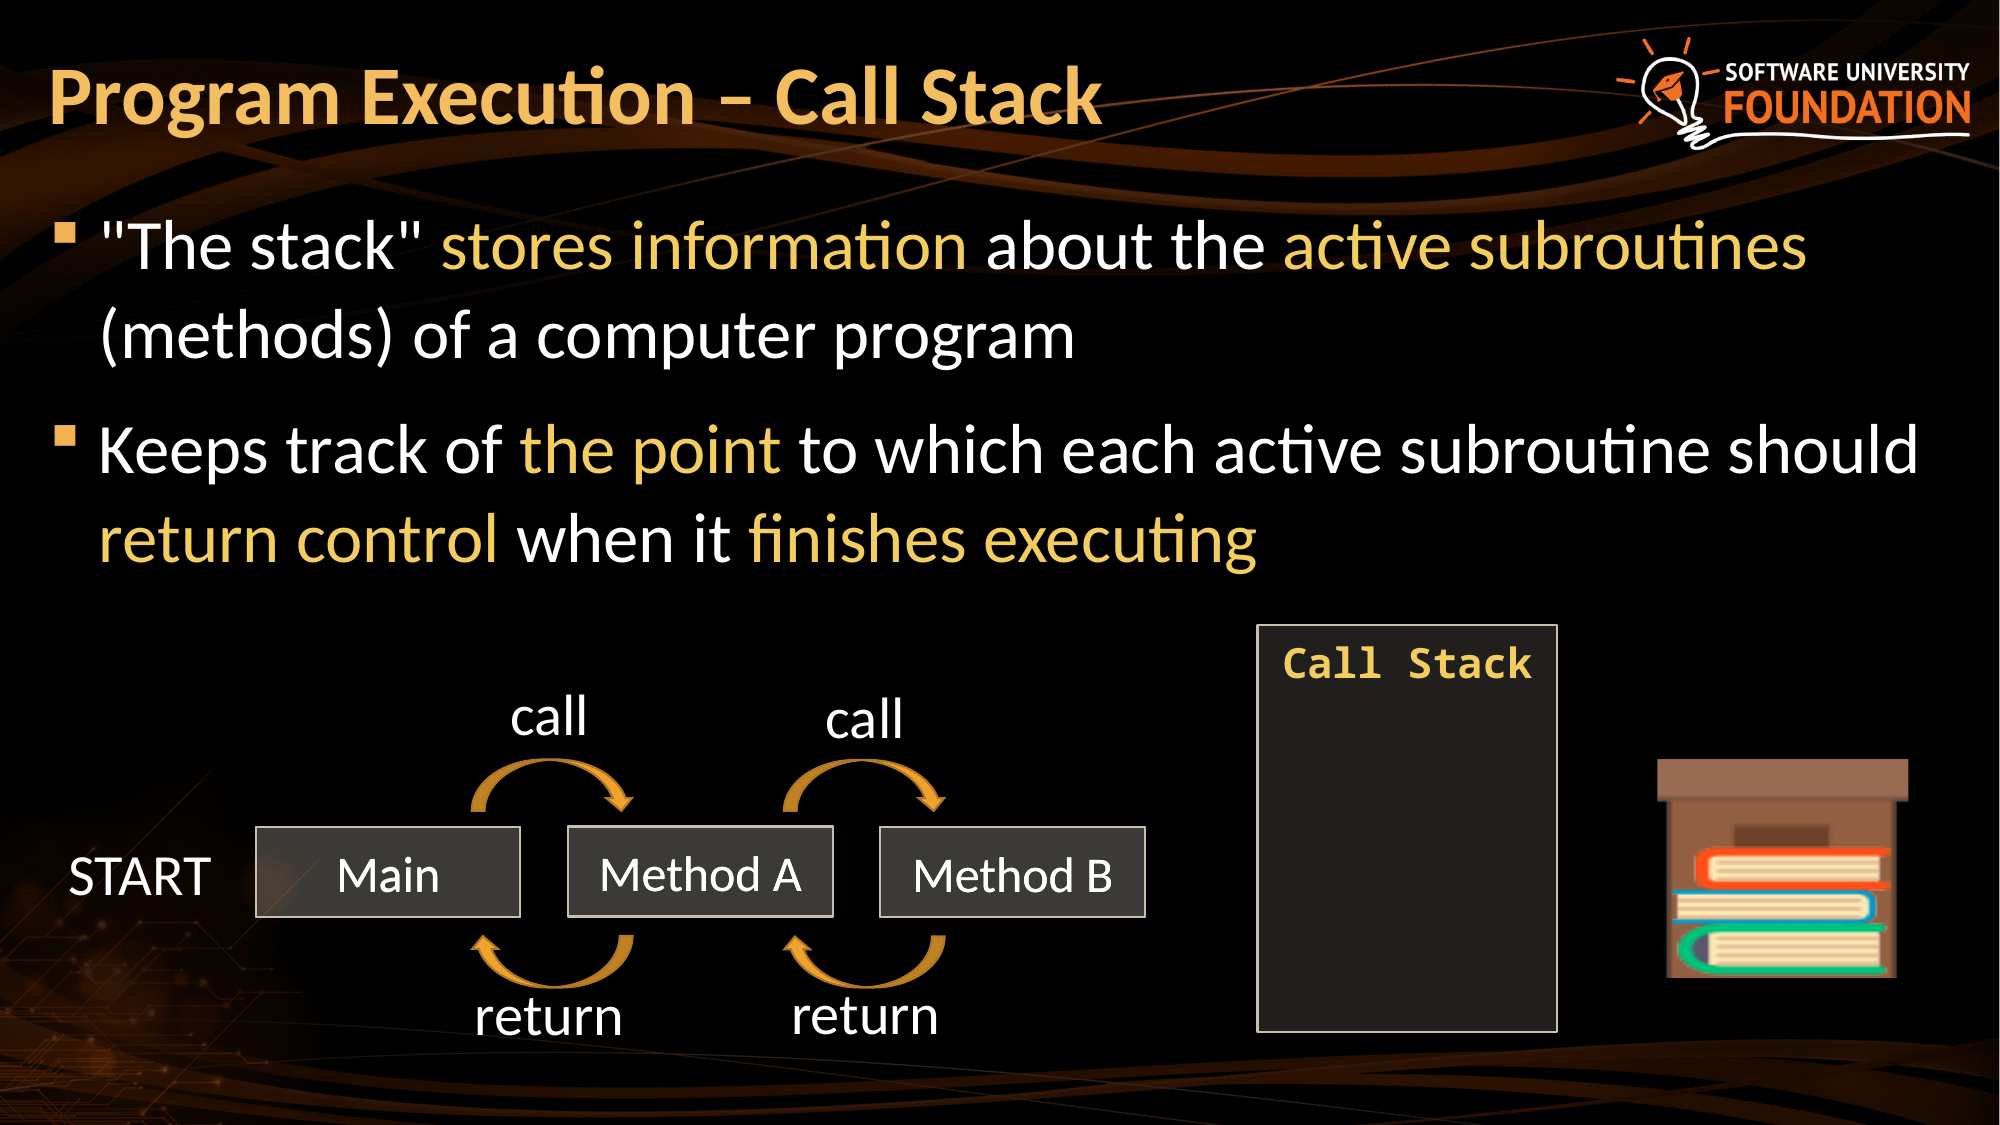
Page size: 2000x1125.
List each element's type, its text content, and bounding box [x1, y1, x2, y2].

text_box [447, 935, 652, 1044]
list "The stack" stores information about the active subroutines (methods) of a computer program Keeps track of the point to which each active subroutine should return control when it finishes executing [31, 188, 1968, 1103]
text_box Call Stack [1257, 629, 1558, 745]
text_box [780, 682, 950, 811]
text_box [465, 679, 635, 811]
text_box Main [255, 827, 521, 918]
text_box START [49, 839, 232, 905]
text_box Method A [568, 826, 833, 917]
text_box [1257, 745, 1558, 1033]
text_box [1257, 624, 1558, 629]
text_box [763, 936, 968, 1043]
title Program Execution – Call Stack [30, 6, 1602, 189]
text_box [1657, 759, 1909, 978]
text_box Method B [880, 827, 1145, 918]
picture [0, 0, 2000, 1125]
